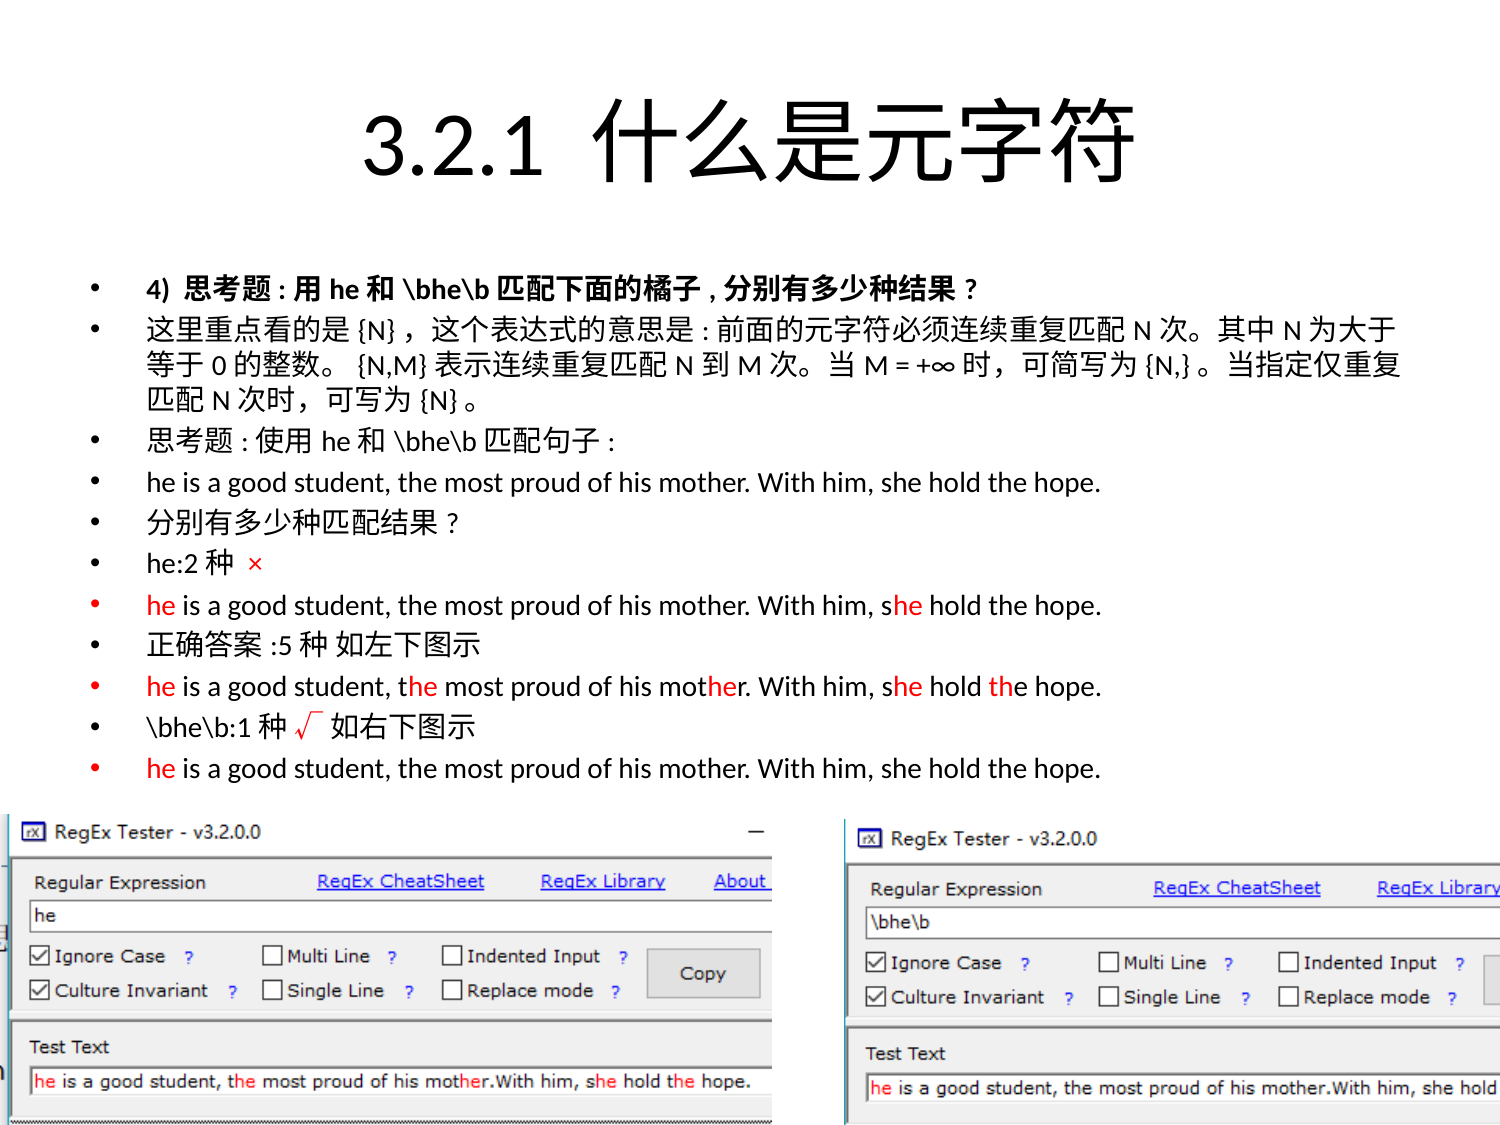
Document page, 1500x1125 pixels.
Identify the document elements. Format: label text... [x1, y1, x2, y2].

title 3.2.1 什么是元字符 [75, 45, 1425, 233]
picture [0, 814, 772, 1125]
list 4) 思考题:用he和\bhe\b匹配下面的橘子,分别有多少种结果? 这里重点看的是{N}，这个表达式的意思是:前面的元字符必须连续重复匹配N次。其中N为大于等于0的整数。{N,M}表示连续重复匹配N到M次。当M = +∞时，可简写为{N,}。当指定仅重复匹配N次时，可写为{N}。 思考题:使用he和\bhe\b匹配句子: he is a good student, the most proud of his mother. With him, she hold the hope. 分别有多少种匹配结果? he:2种 × he is a good student, the most proud of his mother. With him, she hold the hope. 正确答案:5种 如左下图示 he is a good student, the most proud of his mother. With him, she hold the hope. \bhe\b:1种 √ 如右下图示 he is a good student, the most proud of his mother. With him, she hold the hope. [75, 262, 1425, 1005]
picture [844, 819, 1500, 1125]
